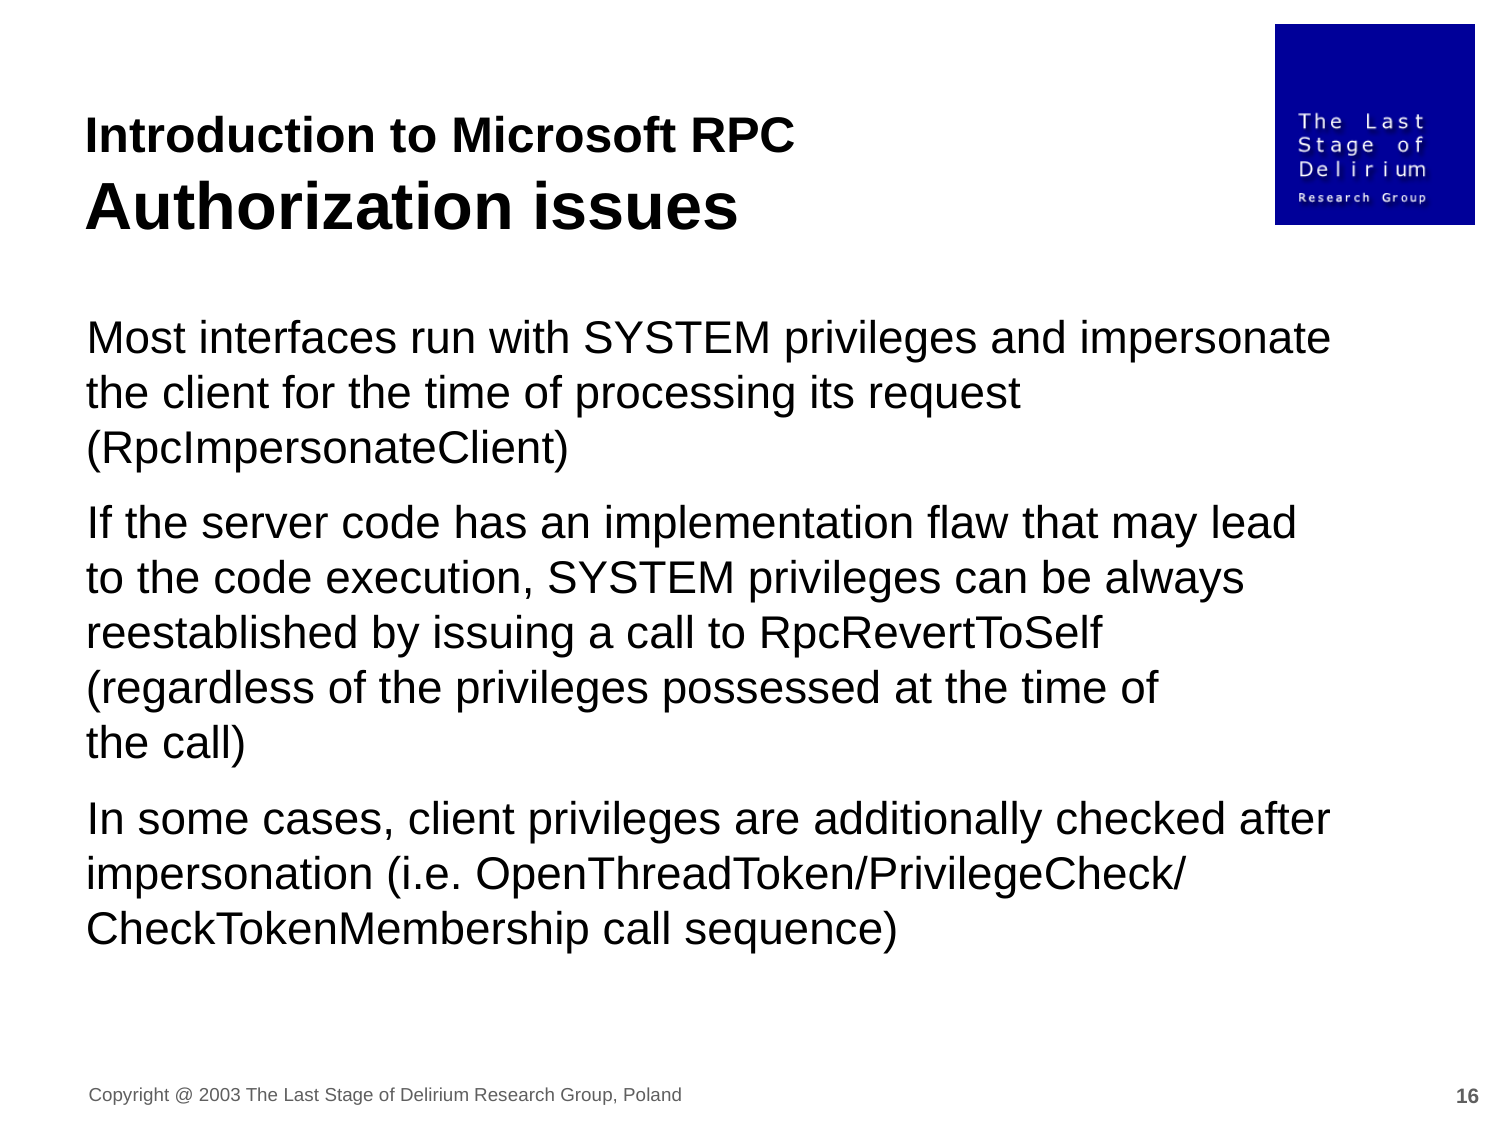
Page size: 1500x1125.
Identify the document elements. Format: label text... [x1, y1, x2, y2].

text_box Introduction to Microsoft RPC Authorization issues [69, 95, 1150, 250]
picture [1275, 24, 1475, 225]
text_box Most interfaces run with SYSTEM privileges and impersonate the client for the time of processing its request (RpcImpersonateClient) If the server code has an implementation flaw that may lead to the code execution, SYSTEM privileges can be always reestablished by issuing a call to RpcRevertToSelf (regardless of the privileges possessed at the time of the call) In some cases, client privileges are additionally checked after impersonation (i.e. OpenThreadToken/PrivilegeCheck/ CheckTokenMembership call sequence) [71, 299, 1350, 961]
